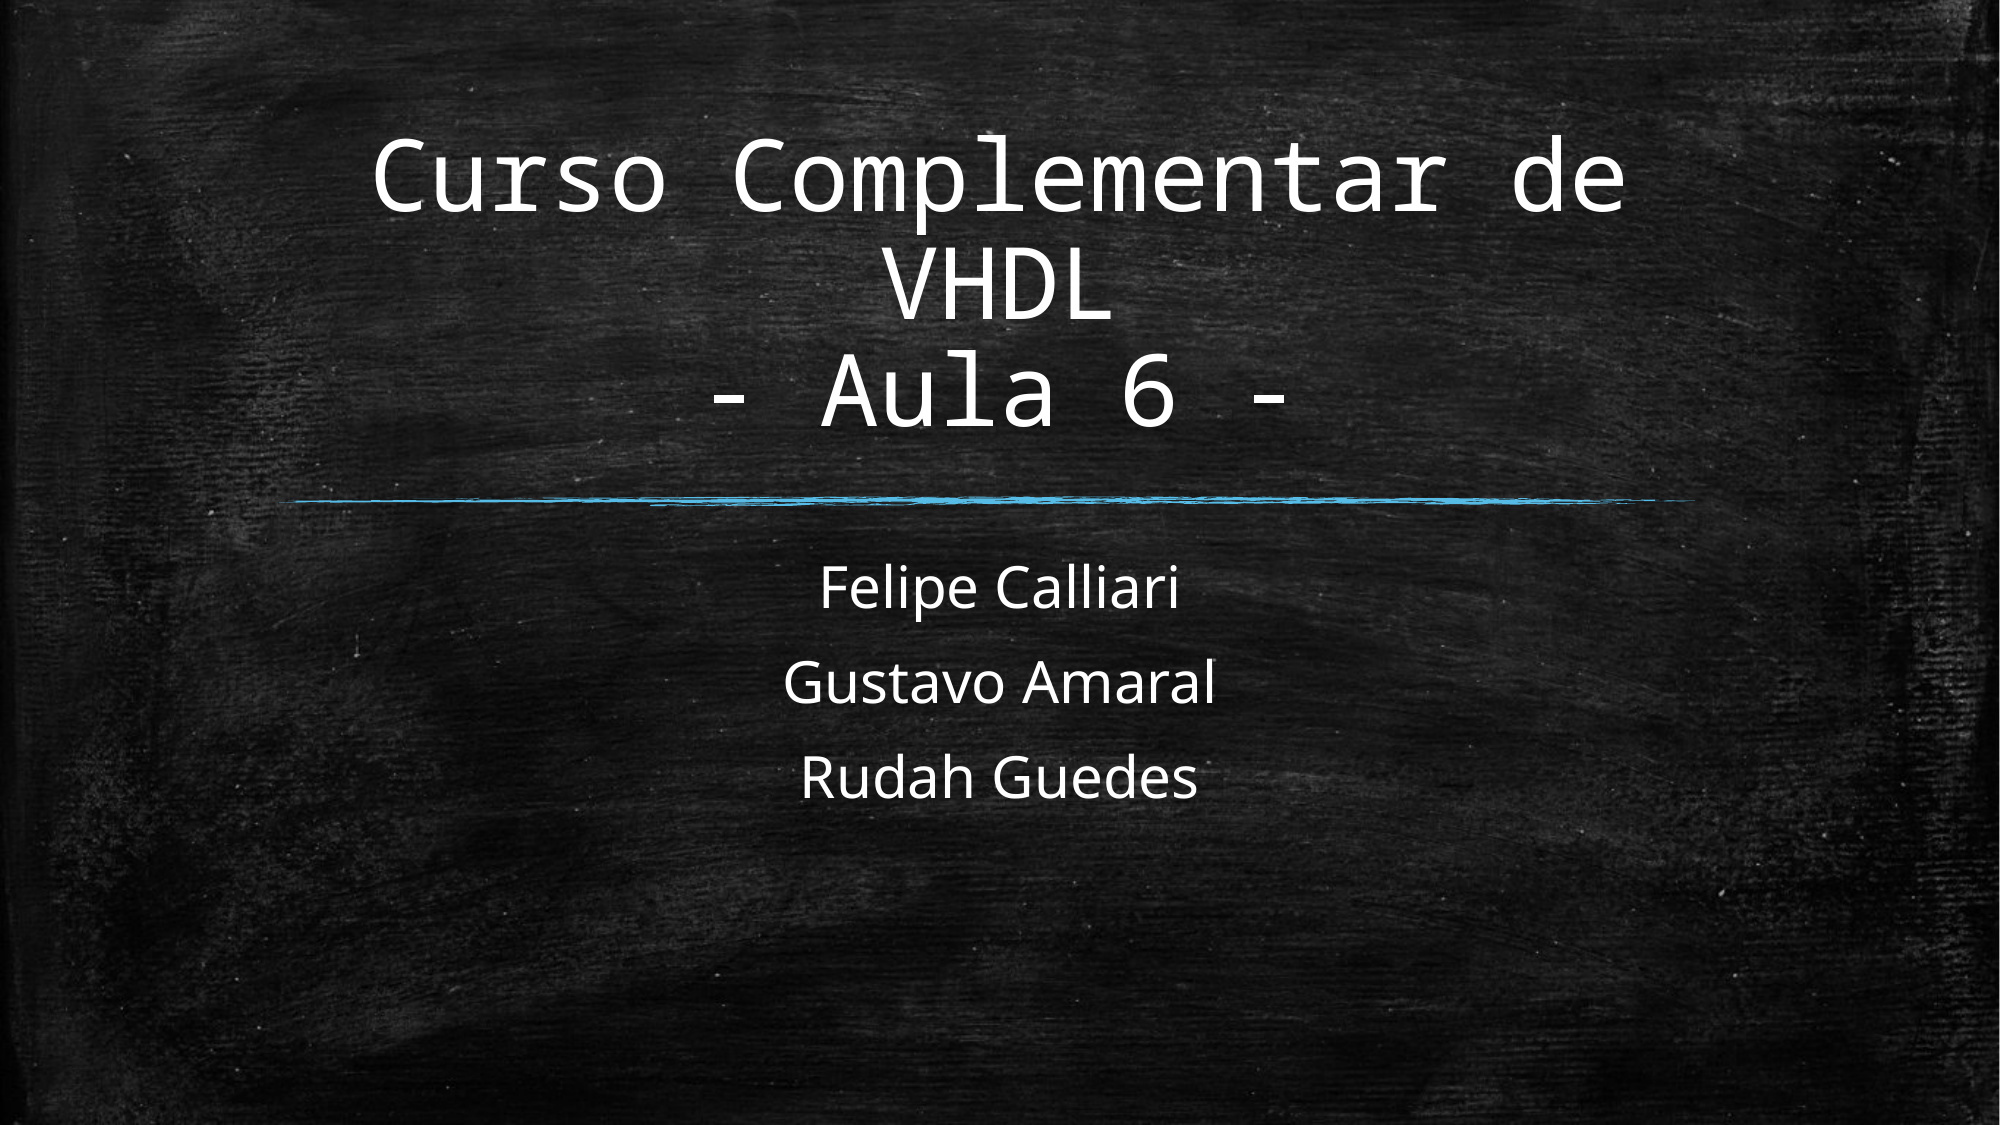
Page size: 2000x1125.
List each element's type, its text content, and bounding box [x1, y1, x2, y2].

title Curso Complementar de VHDL - Aula 6 - [249, 101, 1750, 457]
subtitle Felipe Calliari Gustavo Amaral Rudah Guedes [249, 543, 1750, 1016]
